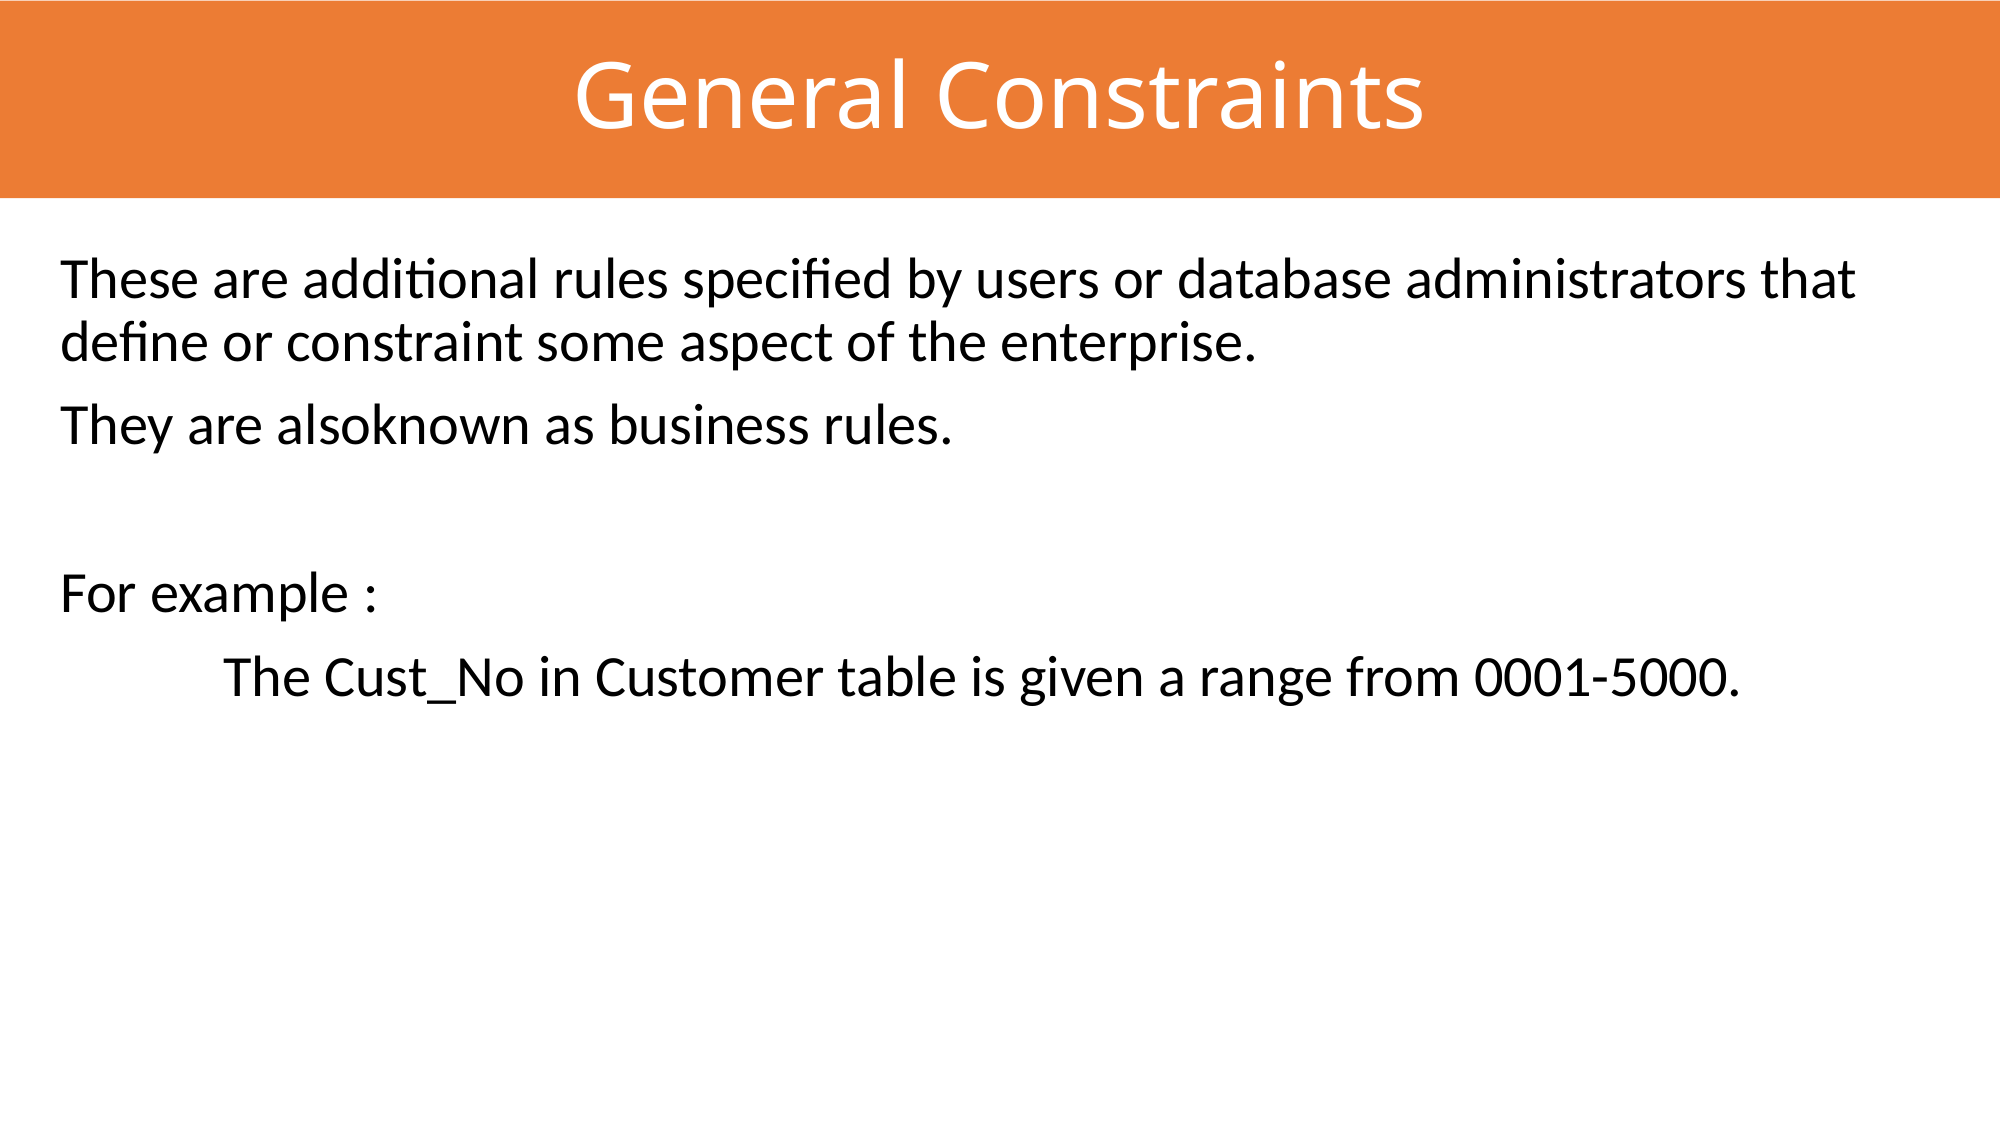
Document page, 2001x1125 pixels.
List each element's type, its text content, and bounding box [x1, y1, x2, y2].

text_box General Constraints [0, 0, 2000, 199]
list These are additional rules specified by users or database administrators that define or constraint some aspect of the enterprise. They are alsoknown as business rules. For example : The Cust_No in Customer table is given a range from 0001-5000. [45, 240, 1952, 1081]
